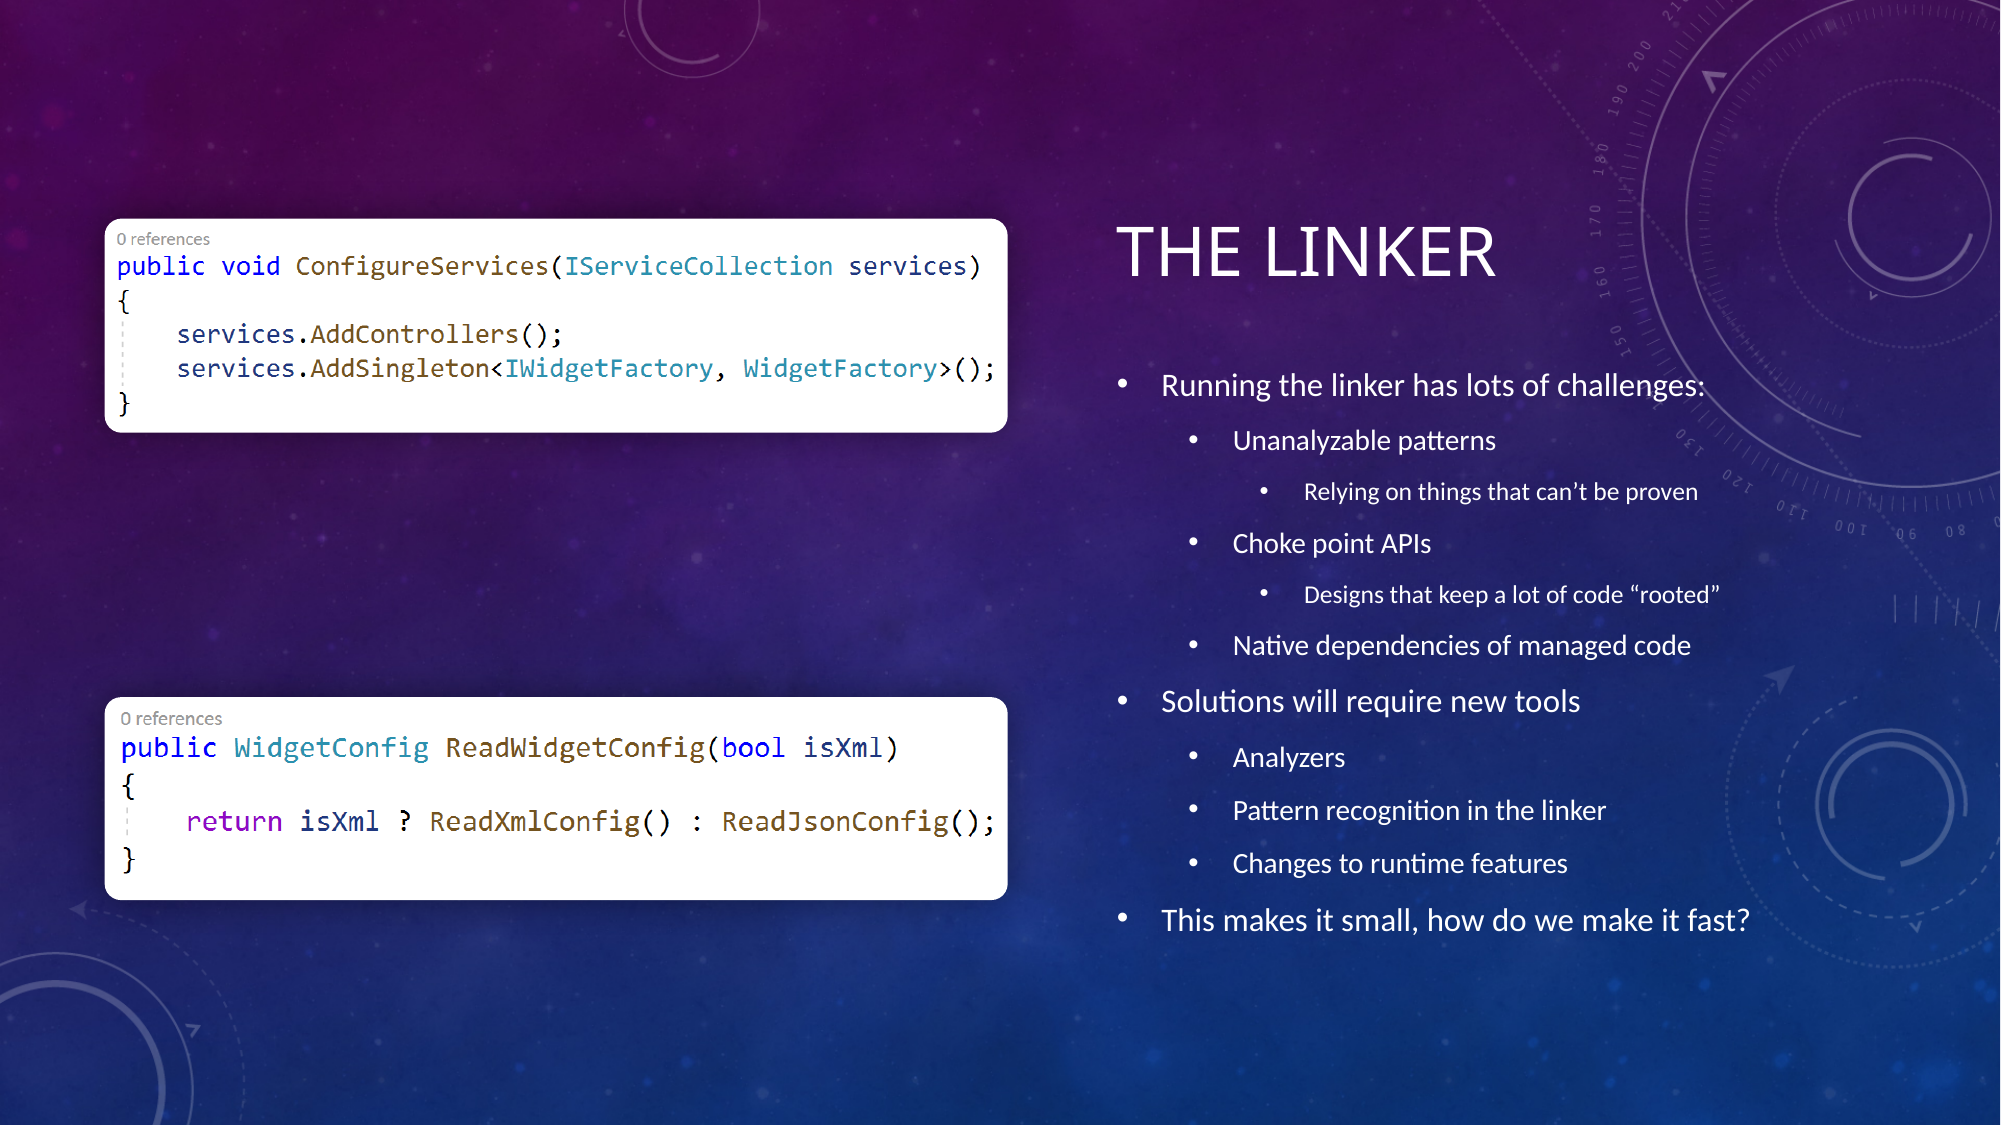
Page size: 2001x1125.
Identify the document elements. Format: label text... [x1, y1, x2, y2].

title The Linker [1101, 169, 1775, 339]
list Running the linker has lots of challenges: Unanalyzable patterns Relying on things that can’t be proven Choke point APIs Designs that keep a lot of code “rooted” Native dependencies of managed code Solutions will require new tools Analyzers Pattern recognition in the linker Changes to runtime features This makes it small, how do we make it fast? [1101, 351, 1775, 950]
picture [0, 0, 2001, 1125]
